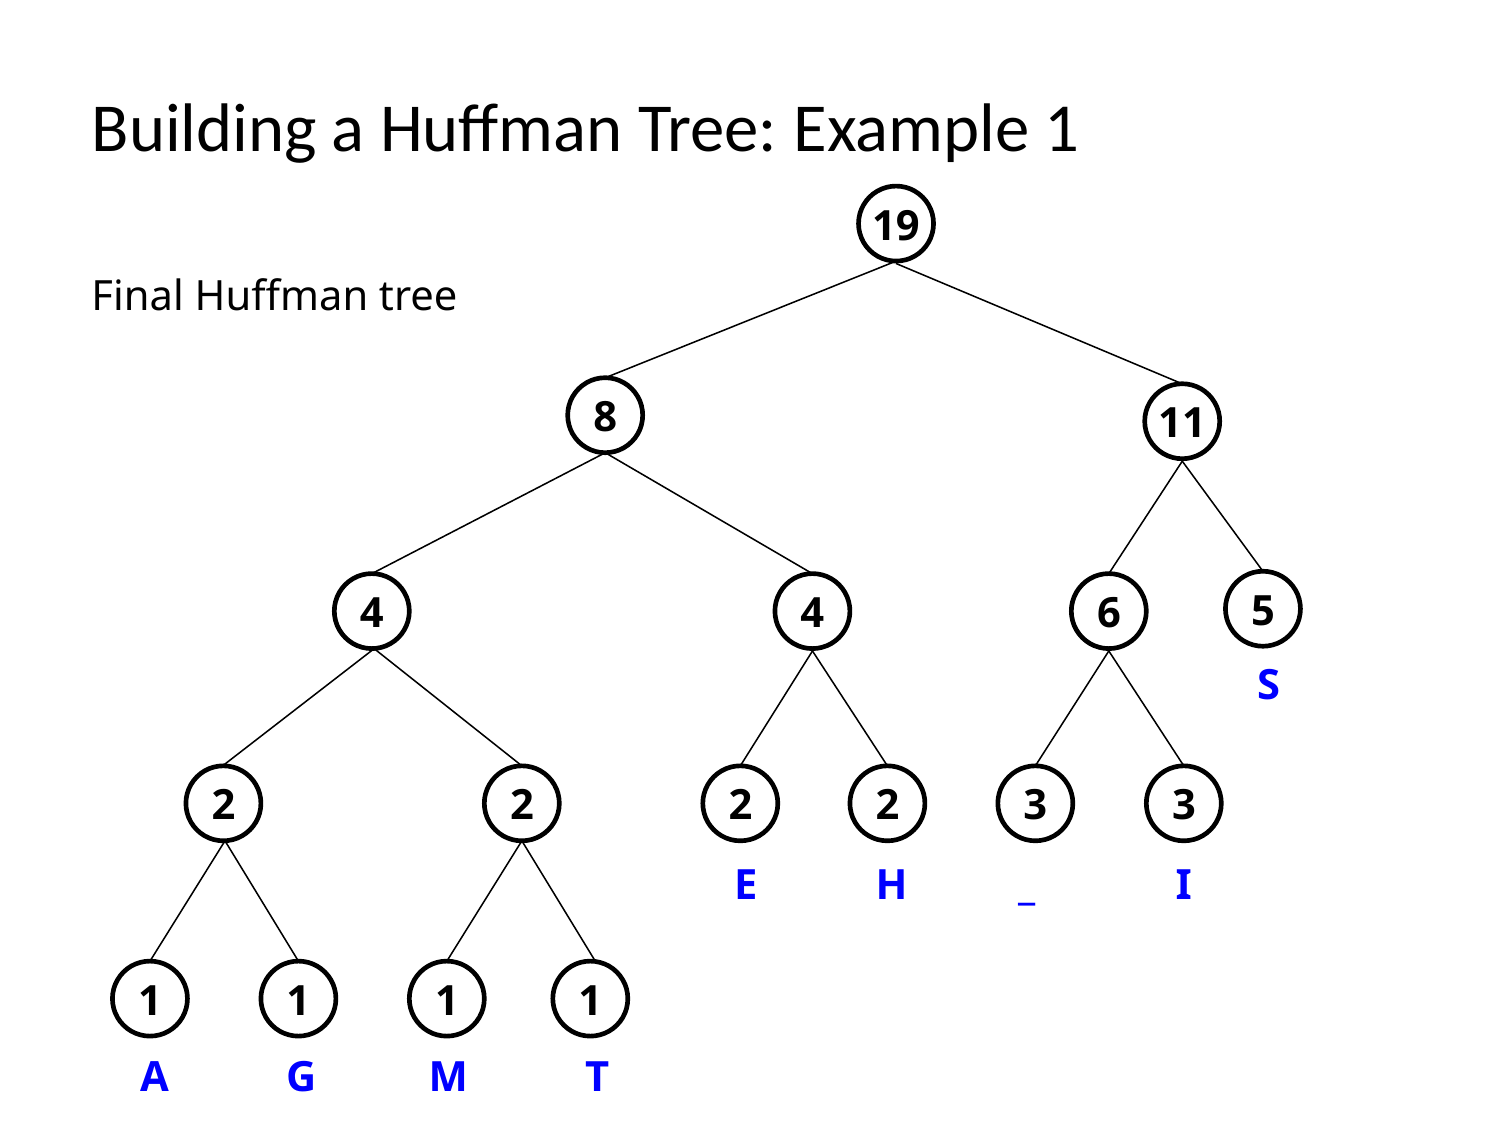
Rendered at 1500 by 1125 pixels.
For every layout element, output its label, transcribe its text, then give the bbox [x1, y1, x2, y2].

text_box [1035, 650, 1108, 764]
text_box _ [1003, 850, 1051, 916]
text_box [1108, 650, 1184, 764]
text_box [112, 573, 628, 1118]
title Building a Huffman Tree: Example 1 [76, 59, 1397, 199]
text_box 5 [1225, 571, 1301, 647]
text_box 11 [1144, 383, 1220, 459]
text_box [605, 261, 897, 378]
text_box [1108, 461, 1183, 572]
text_box S [1242, 651, 1296, 716]
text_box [605, 452, 813, 574]
text_box 6 [1071, 573, 1147, 649]
text_box E [719, 850, 773, 916]
text_box Final Huffman tree [76, 261, 605, 326]
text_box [371, 452, 605, 574]
text_box 2 [849, 765, 925, 841]
text_box 8 [567, 377, 643, 452]
text_box 19 [858, 199, 934, 262]
text_box 3 [1146, 765, 1222, 841]
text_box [1182, 461, 1263, 569]
text_box H [860, 850, 923, 916]
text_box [740, 650, 812, 764]
text_box I [1160, 850, 1207, 916]
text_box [812, 650, 888, 764]
text_box 2 [702, 765, 778, 841]
text_box 4 [774, 573, 850, 649]
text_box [896, 263, 1183, 382]
text_box 3 [997, 765, 1073, 841]
